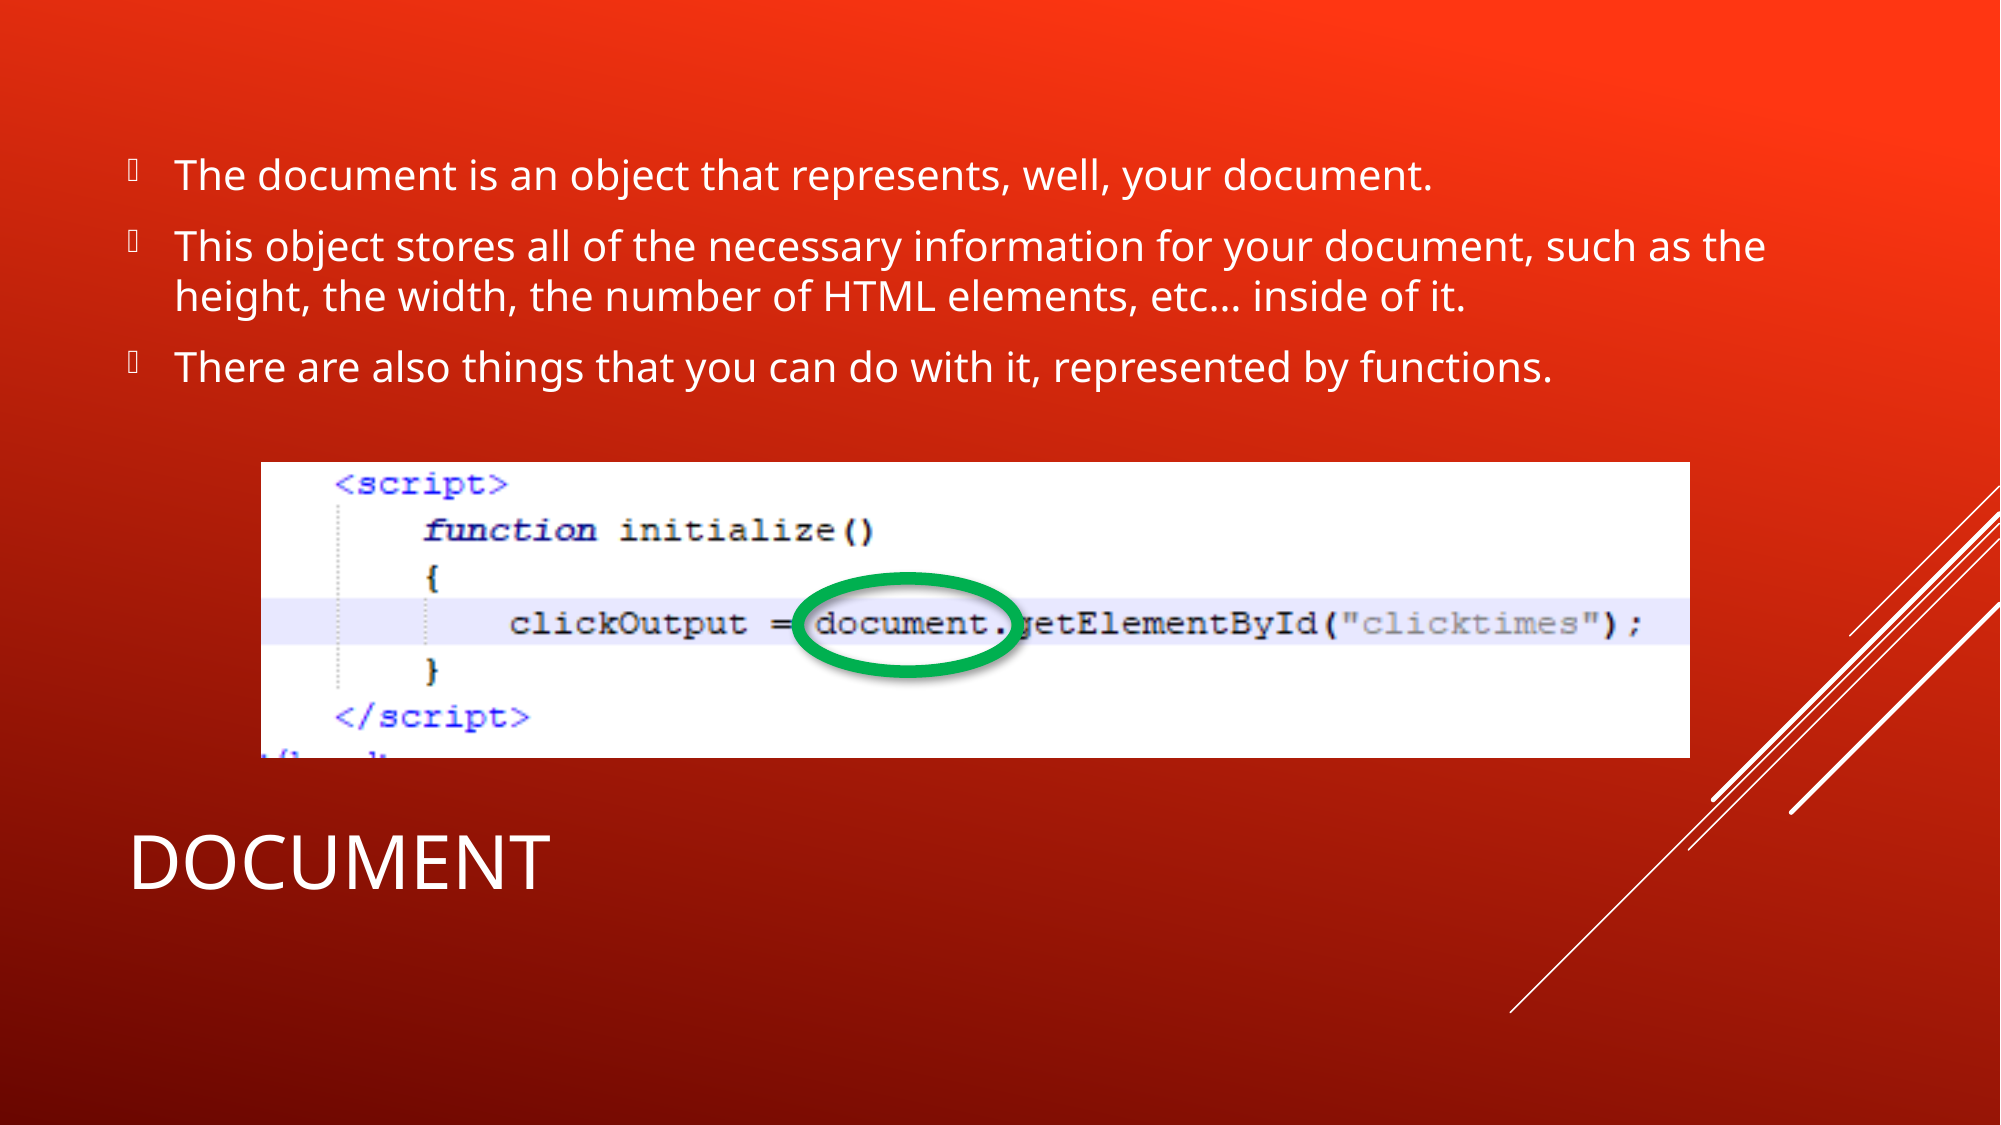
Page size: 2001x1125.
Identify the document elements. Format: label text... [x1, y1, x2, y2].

list The document is an object that represents, well, your document. This object stores all of the necessary information for your document, such as the height, the width, the number of HTML elements, etc… inside of it. There are also things that you can do with it, represented by functions. [112, 112, 1868, 427]
title document [112, 736, 1513, 984]
picture [261, 462, 1690, 758]
